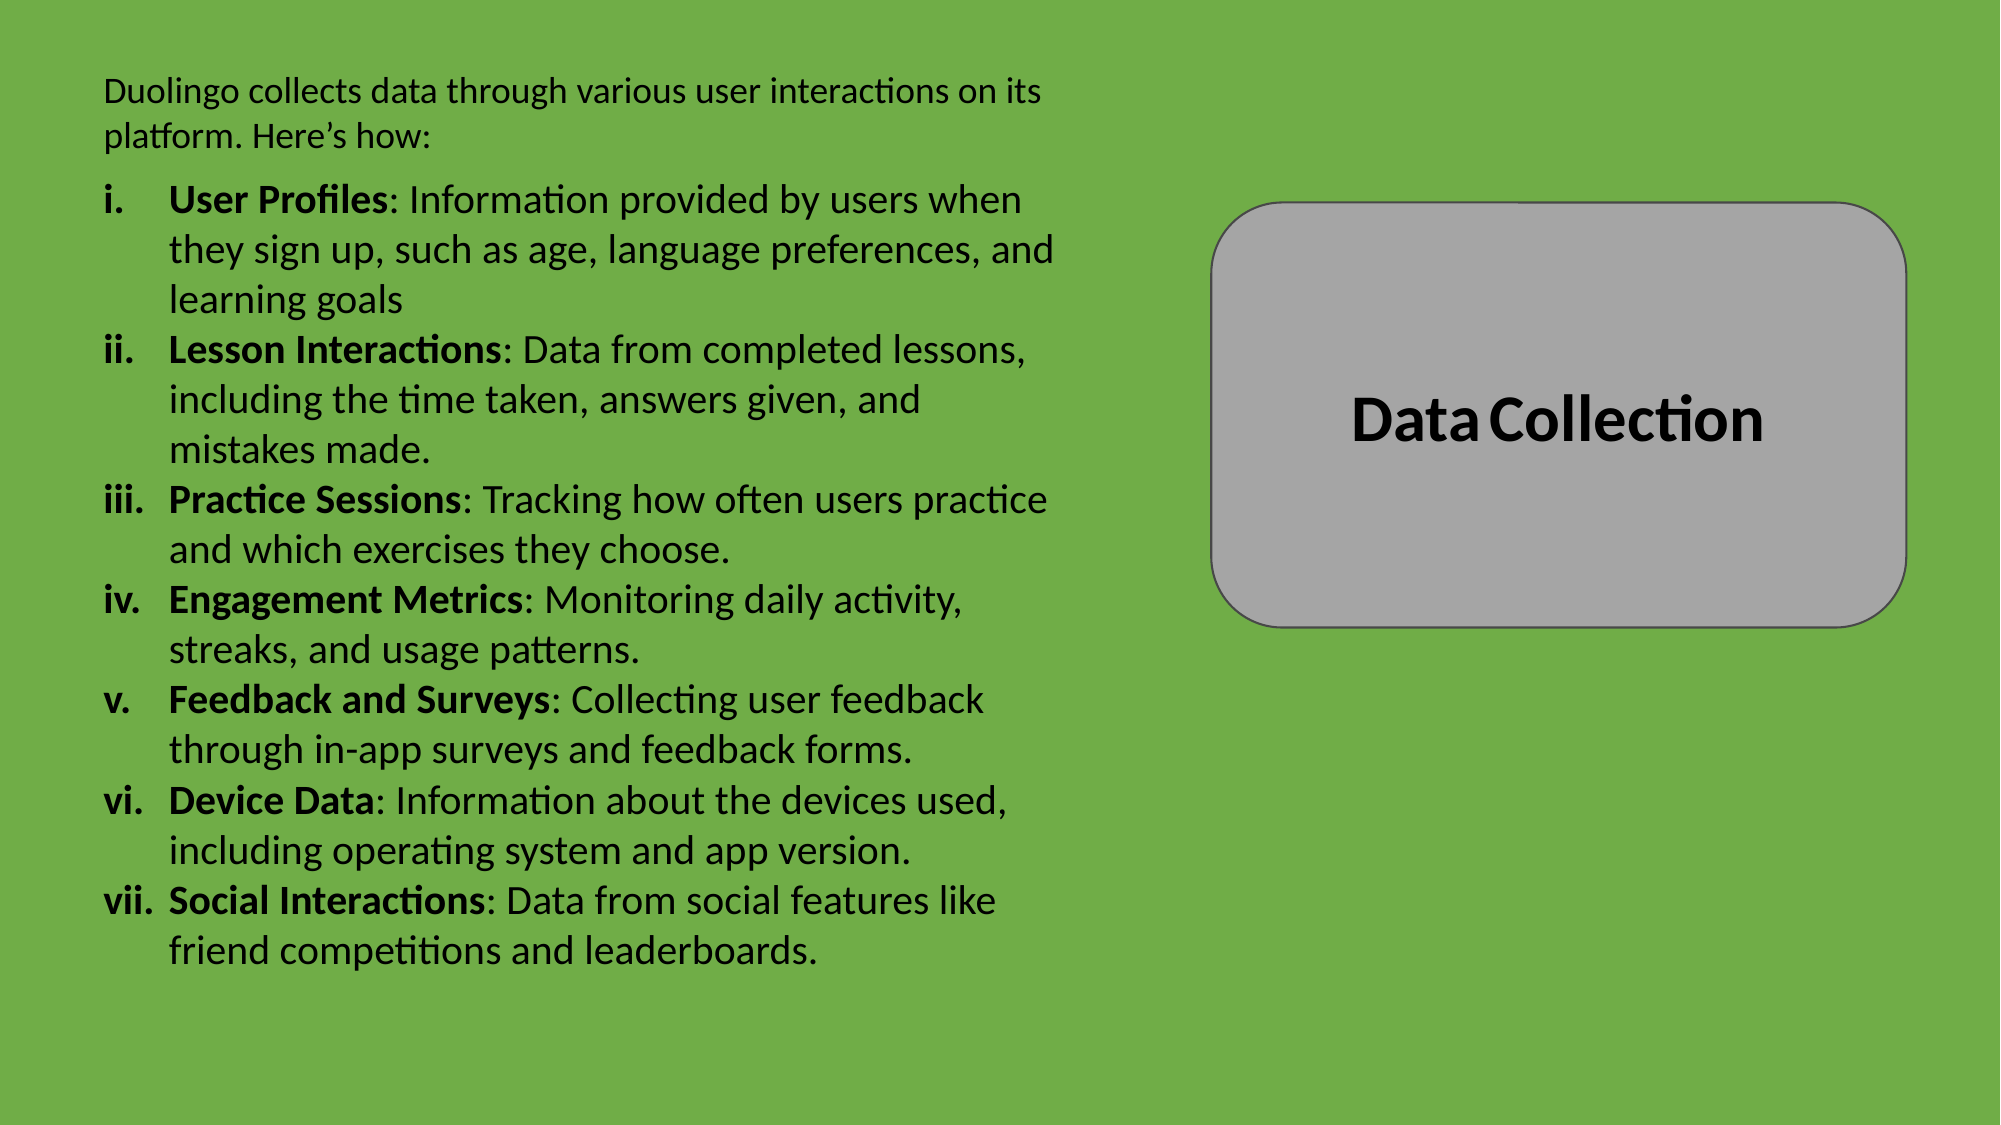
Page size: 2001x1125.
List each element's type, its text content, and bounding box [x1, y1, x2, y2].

text_box User Profiles: Information provided by users when they sign up, such as age, language preferences, and learning goals Lesson Interactions: Data from completed lessons, including the time taken, answers given, and mistakes made. Practice Sessions: Tracking how often users practice and which exercises they choose. Engagement Metrics: Monitoring daily activity, streaks, and usage patterns. Feedback and Surveys: Collecting user feedback through in-app surveys and feedback forms. Device Data: Information about the devices used, including operating system and app version. Social Interactions: Data from social features like friend competitions and leaderboards. [88, 164, 1093, 1125]
text_box Duolingo collects data through various user interactions on its platform. Here’s how: [88, 58, 1089, 164]
text_box Data Collection [1210, 201, 1908, 629]
